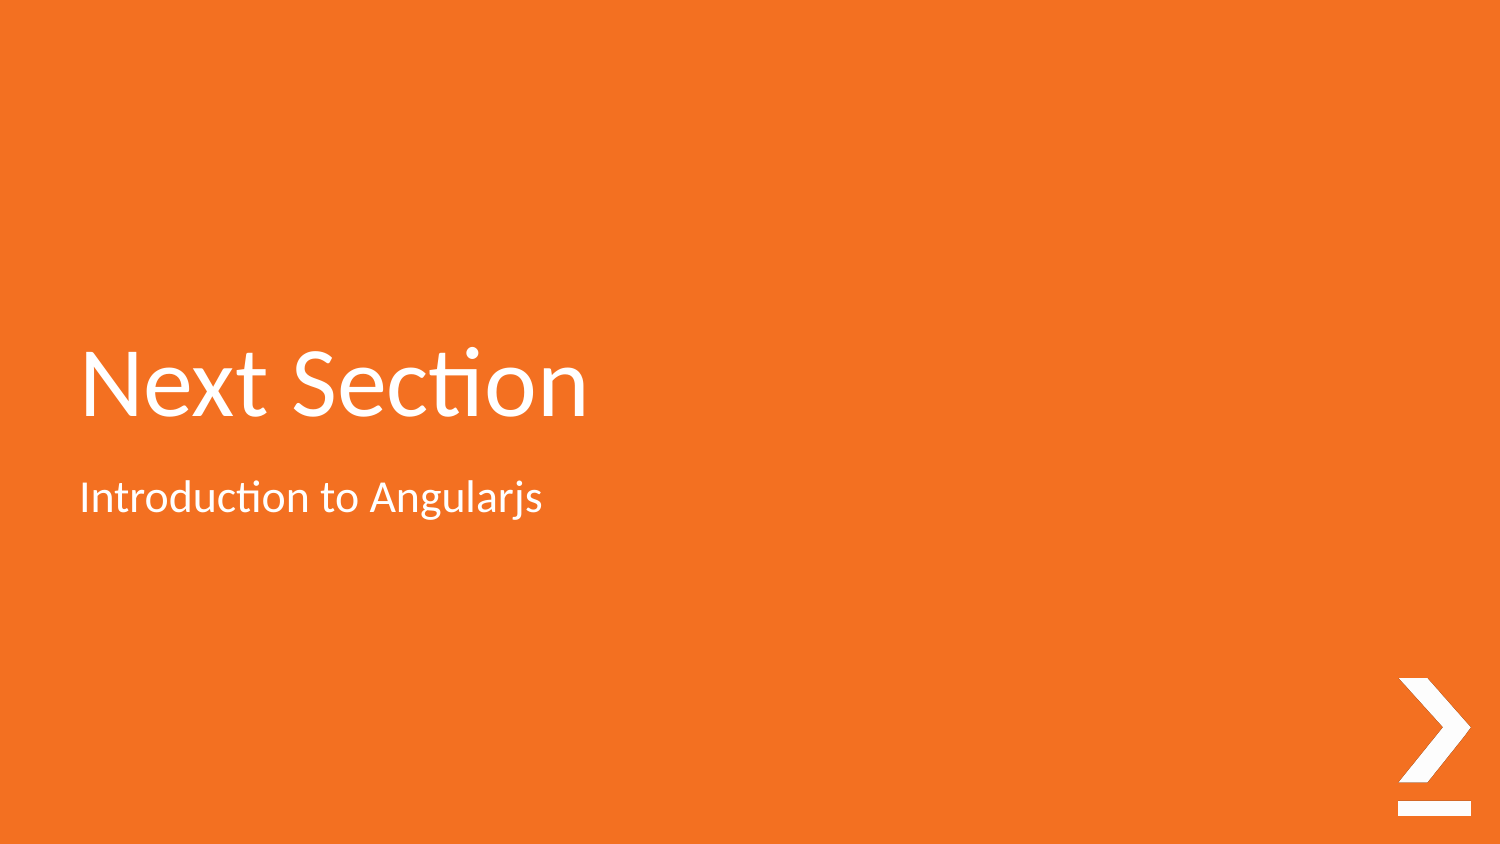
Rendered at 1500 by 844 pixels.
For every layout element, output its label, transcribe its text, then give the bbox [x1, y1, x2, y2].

picture [1398, 678, 1471, 816]
subtitle Introduction to Angularjs [64, 451, 1413, 523]
title Next Section [64, 298, 1413, 451]
